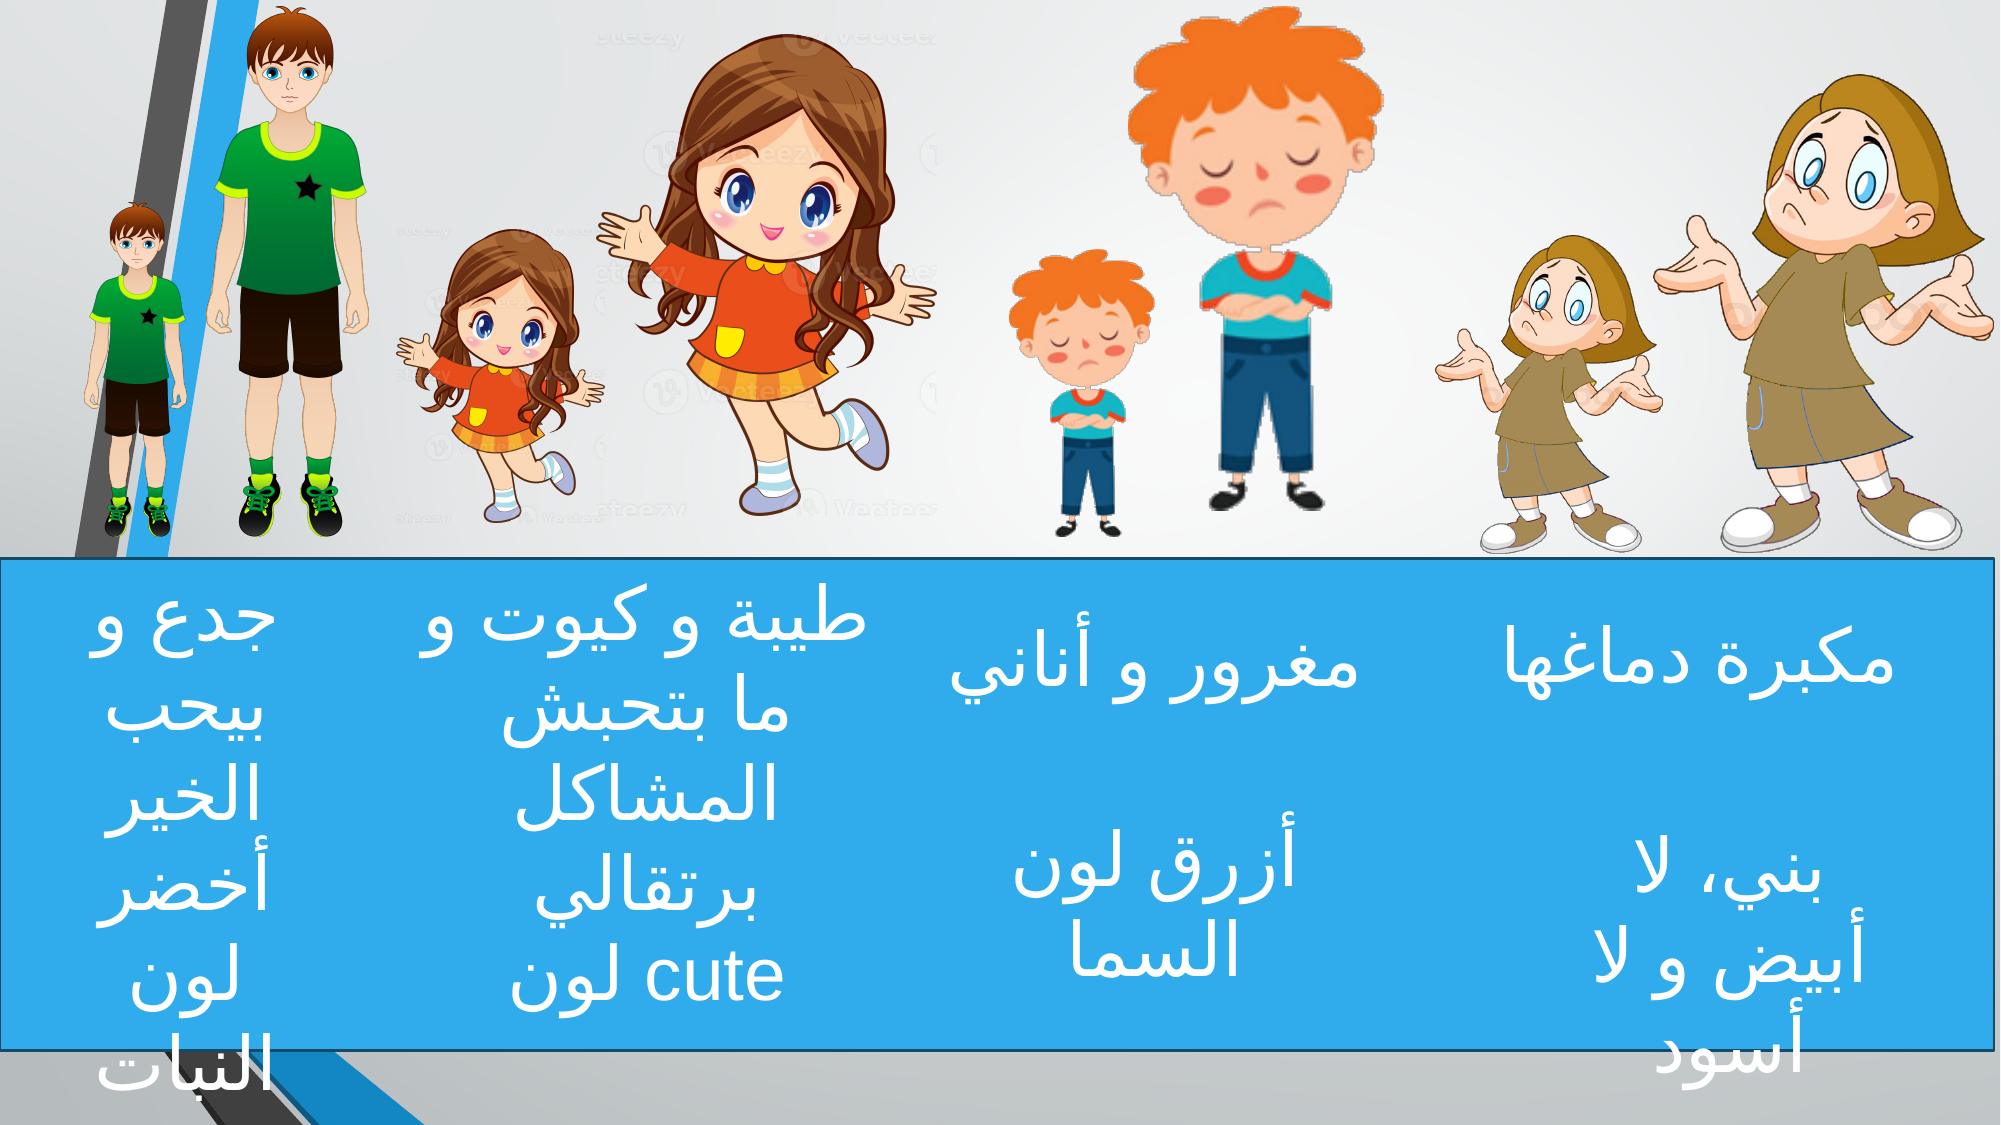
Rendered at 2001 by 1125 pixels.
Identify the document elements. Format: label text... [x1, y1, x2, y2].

text_box أخضر لون النبات [21, 827, 351, 1113]
picture [84, 201, 187, 538]
picture [1435, 74, 1995, 554]
picture [396, 34, 937, 523]
text_box مكبرة دماغها [1449, 600, 1951, 706]
picture [206, 6, 369, 538]
picture [1008, 6, 1384, 537]
text_box طيبة و كيوت و ما بتحبش المشاكل [396, 558, 898, 844]
text_box [0, 557, 1995, 1052]
text_box برتقالي لون cute [482, 827, 812, 1023]
text_box مغرور و أناني [904, 604, 1406, 709]
text_box أزرق لون السما [990, 804, 1319, 1000]
text_box بني، لا أبيض و لا أسود [1535, 810, 1925, 1095]
text_box جدع و بيحب الخير [21, 558, 351, 827]
